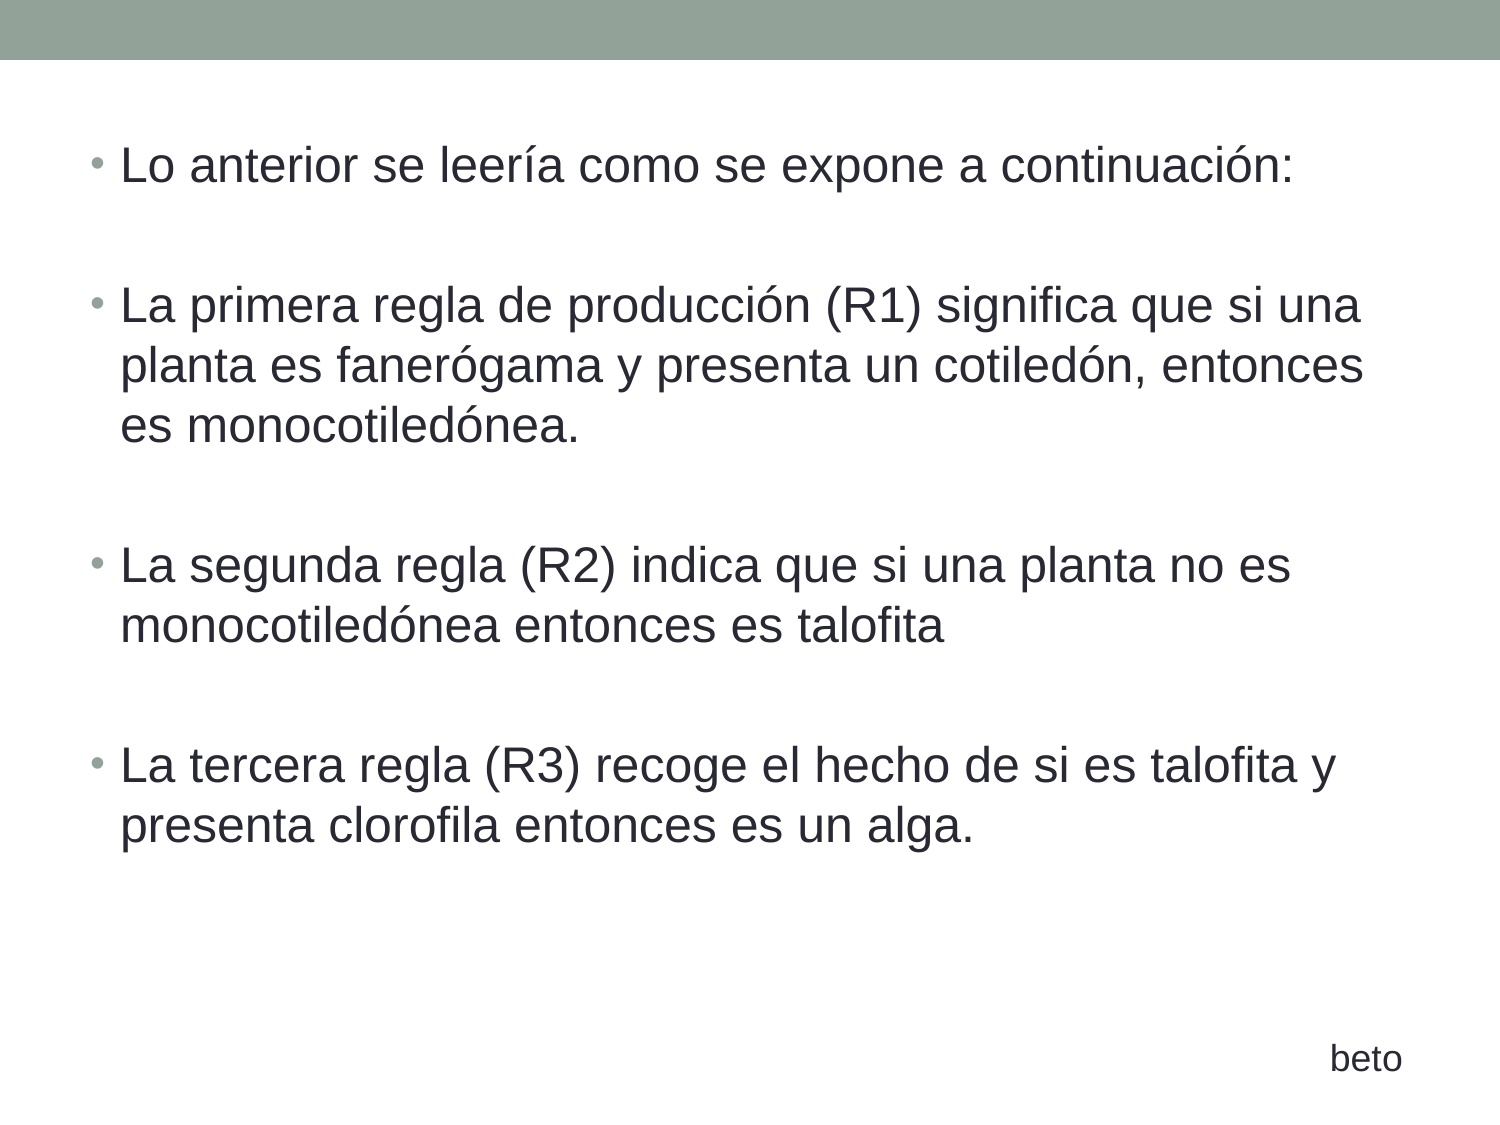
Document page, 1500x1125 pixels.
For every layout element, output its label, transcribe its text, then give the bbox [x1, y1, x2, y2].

text_box beto [1315, 1026, 1418, 1087]
list Lo anterior se leería como se expone a continuación: La primera regla de producción (R1) significa que si una planta es fanerógama y presenta un cotiledón, entonces es monocotiledónea. La segunda regla (R2) indica que si una planta no es monocotiledónea entonces es talofita La tercera regla (R3) recoge el hecho de si es talofita y presenta clorofila entonces es un alga. [75, 125, 1425, 1063]
